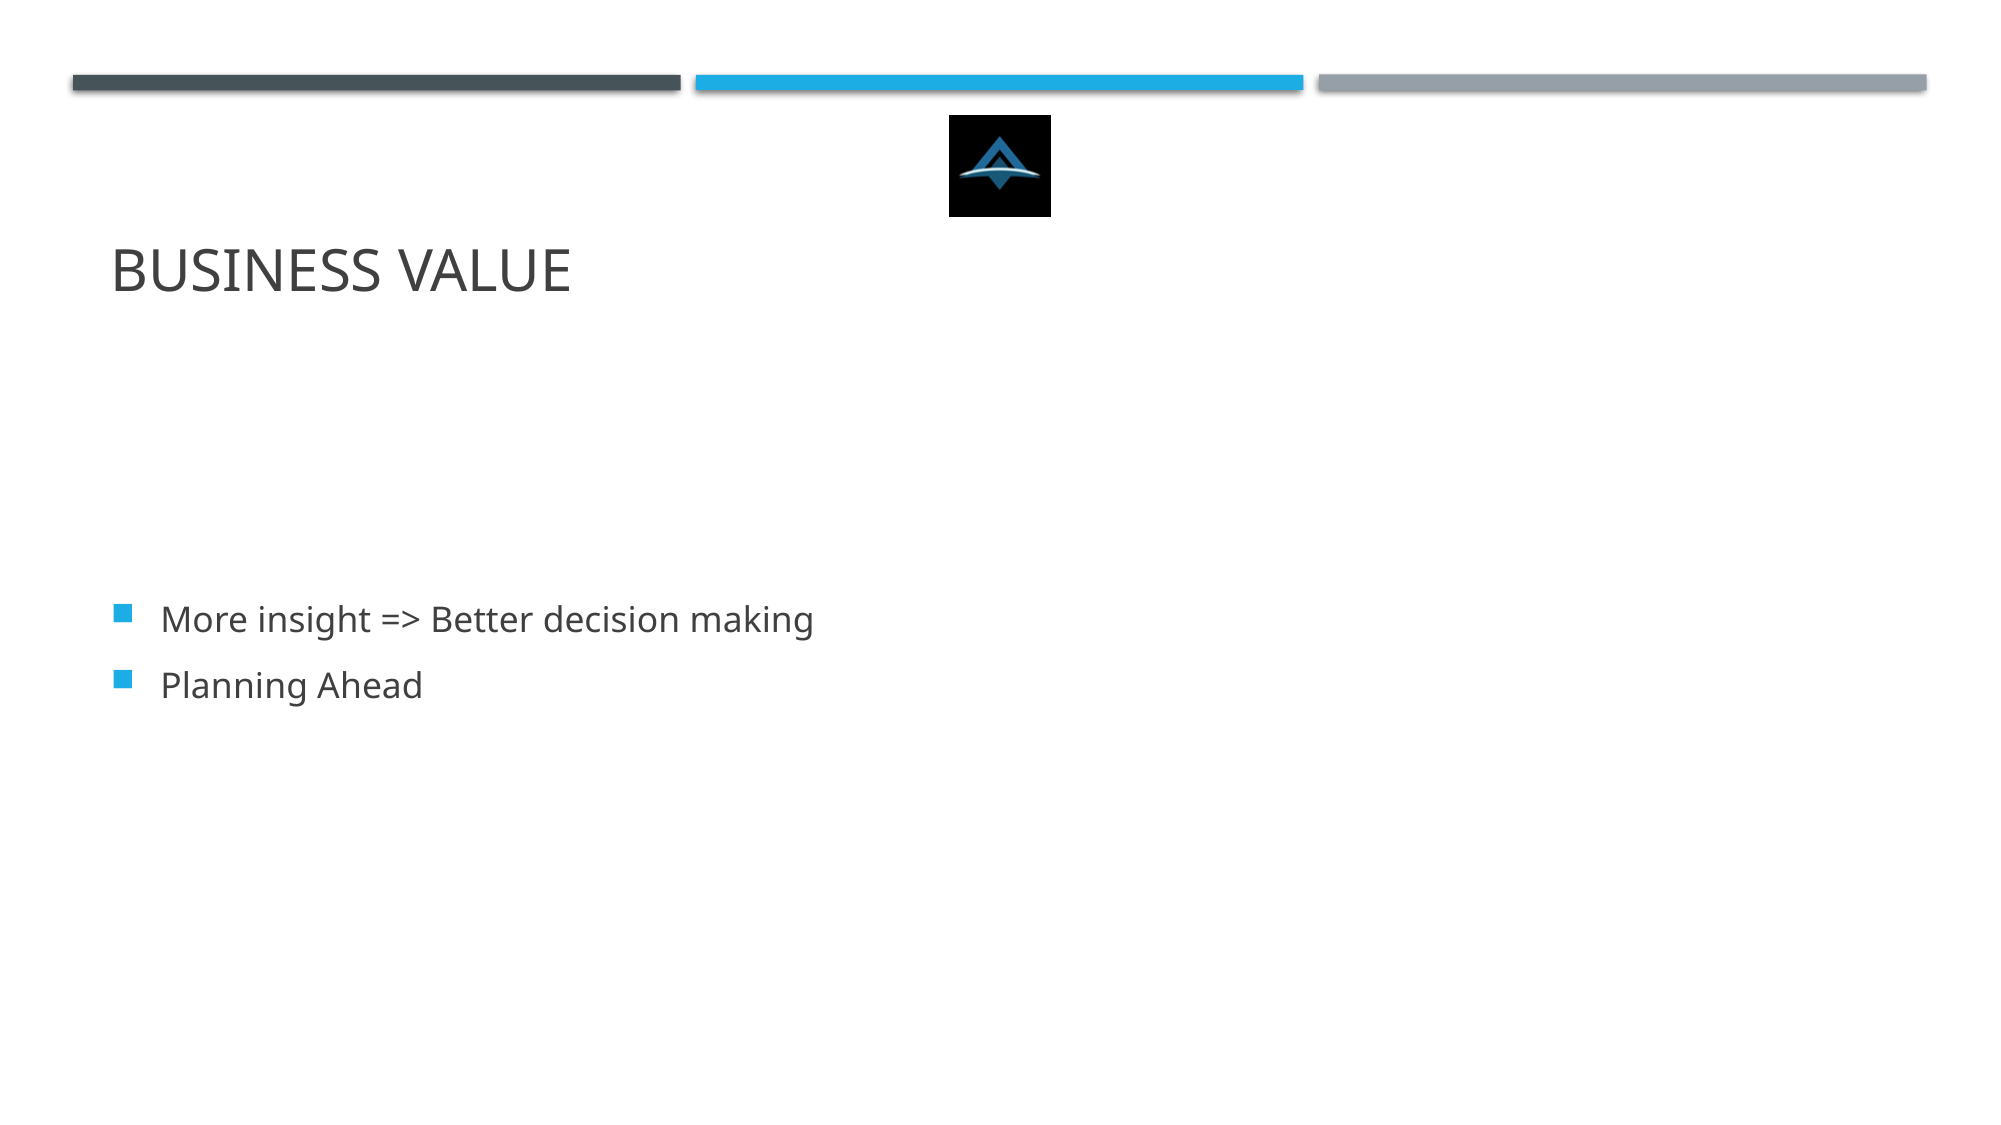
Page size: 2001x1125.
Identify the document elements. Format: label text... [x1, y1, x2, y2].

picture [948, 114, 1052, 217]
title Business value [95, 115, 1905, 311]
list More insight => Better decision making Planning Ahead [95, 383, 1905, 981]
